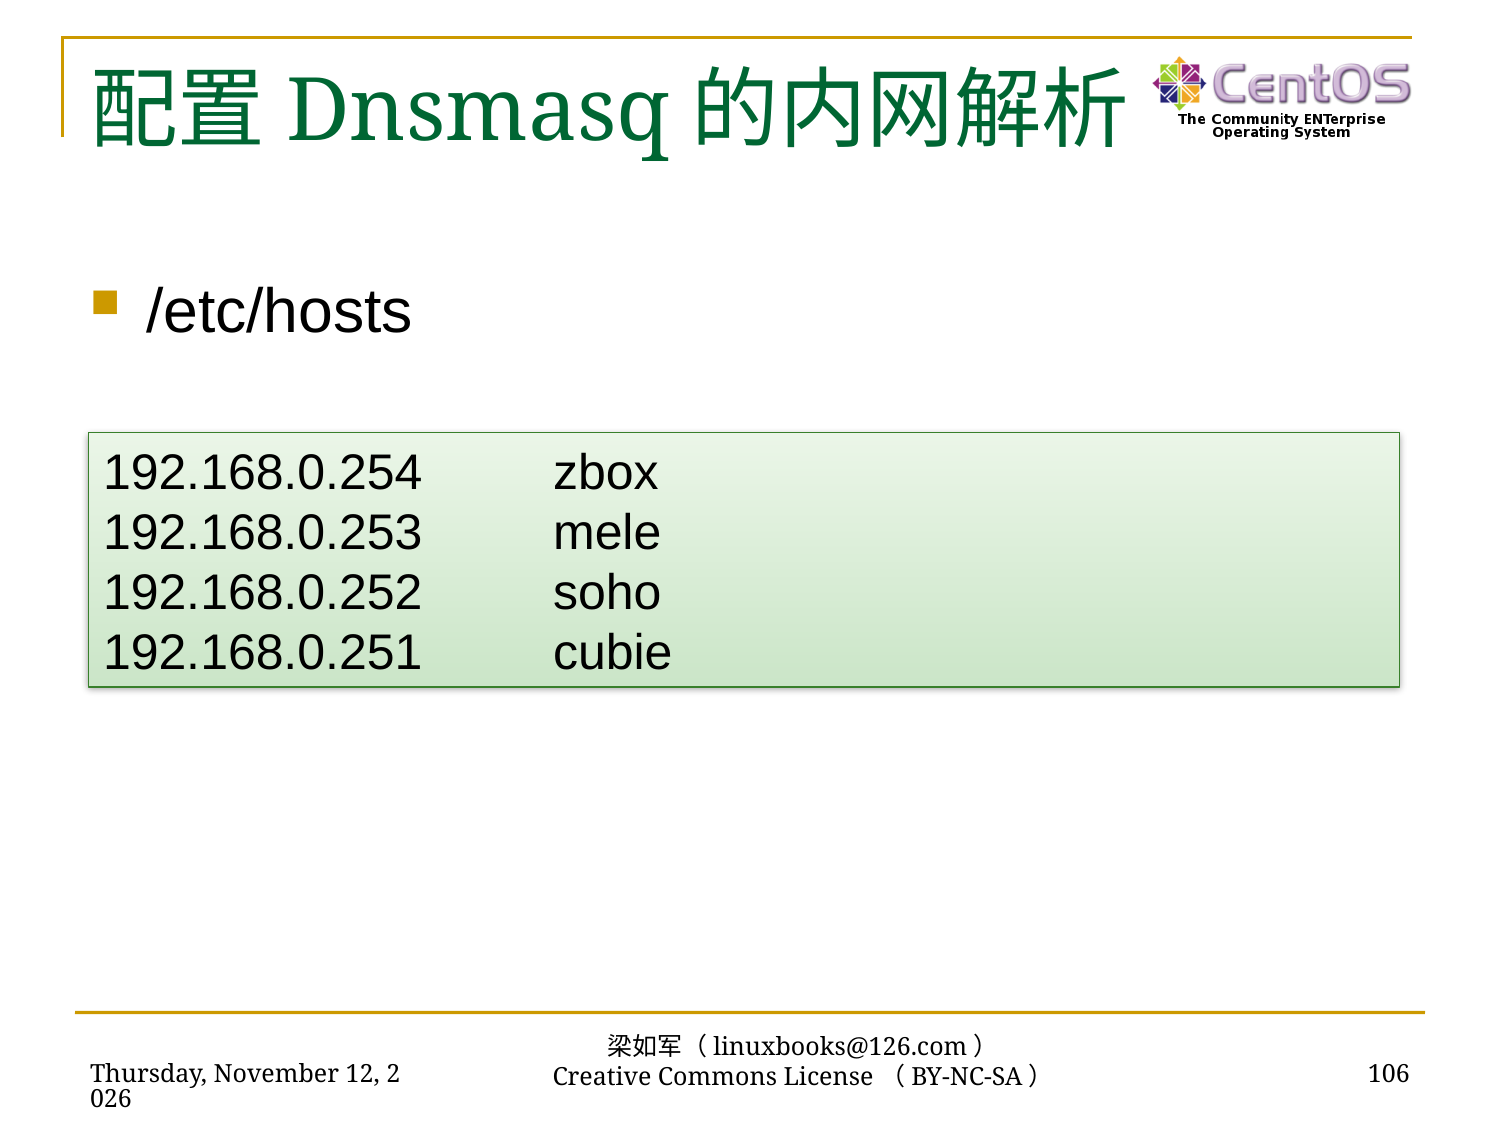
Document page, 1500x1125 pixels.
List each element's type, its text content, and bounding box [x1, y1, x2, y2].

title 配置Dnsmasq的内网解析 [74, 45, 1426, 233]
slide_number 106 [1074, 1023, 1426, 1100]
list /etc/hosts [74, 262, 1426, 1006]
text_box 192.168.0.254 zbox 192.168.0.253 mele 192.168.0.252 soho 192.168.0.251 cubie [88, 432, 1400, 688]
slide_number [74, 1023, 426, 1100]
footer 梁如军（linuxbooks@126.com） Creative Commons License（BY-NC-SA） [359, 1022, 1247, 1099]
